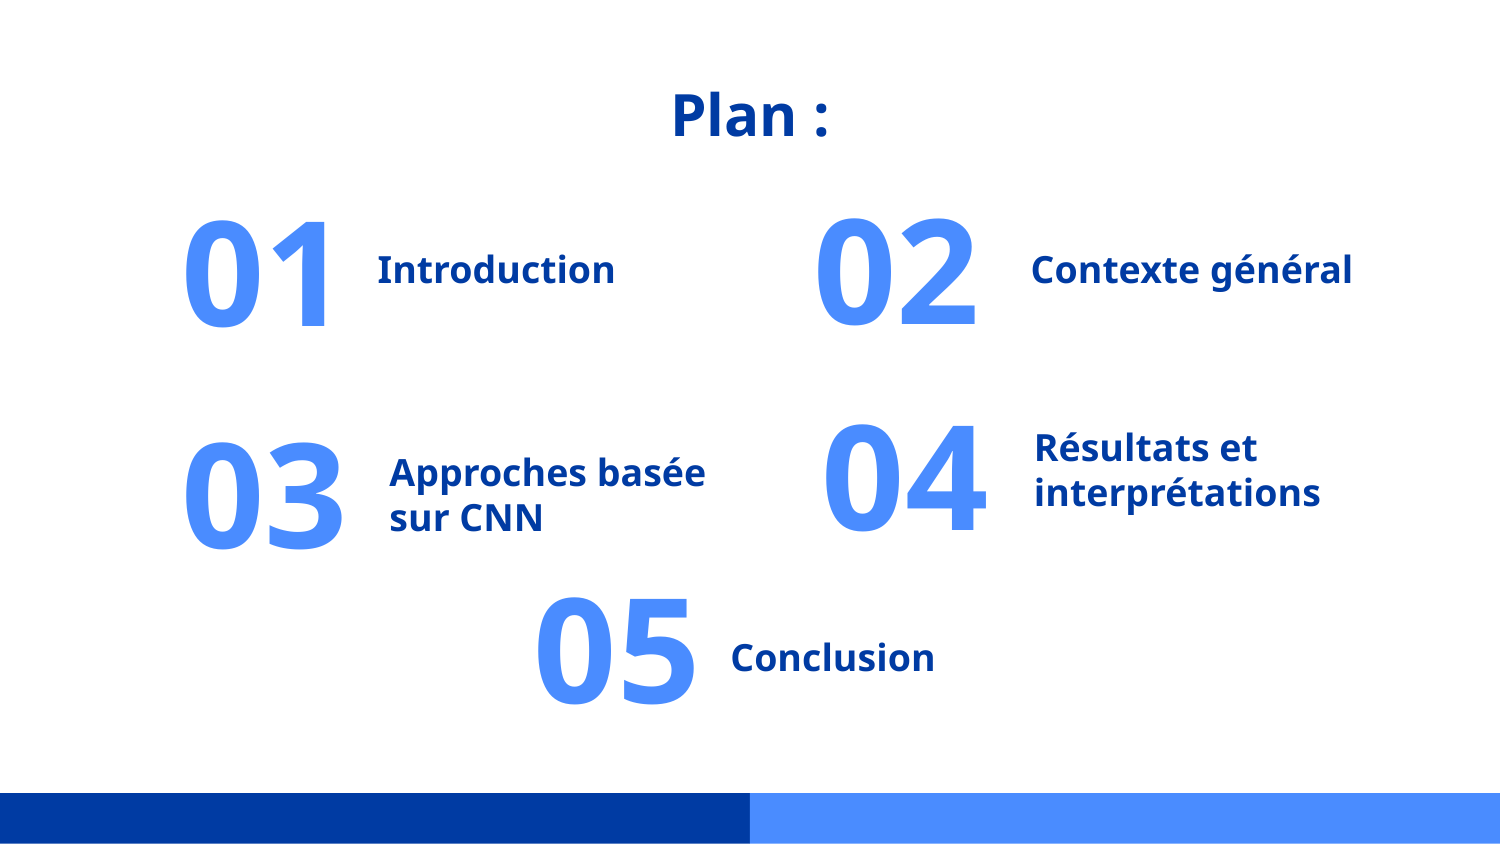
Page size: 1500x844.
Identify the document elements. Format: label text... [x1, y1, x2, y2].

title Introduction [363, 231, 716, 295]
title 02 [750, 189, 995, 344]
title 03 [117, 412, 363, 568]
title 01 [117, 191, 363, 346]
title Résultats et interprétations [1019, 408, 1372, 549]
title Plan : [117, 62, 1383, 157]
title 04 [758, 394, 1004, 549]
title Contexte général [1015, 231, 1433, 326]
text_box Conclusion [715, 618, 1069, 759]
title Approches basée sur CNN [374, 434, 728, 529]
text_box 05 [470, 568, 716, 723]
